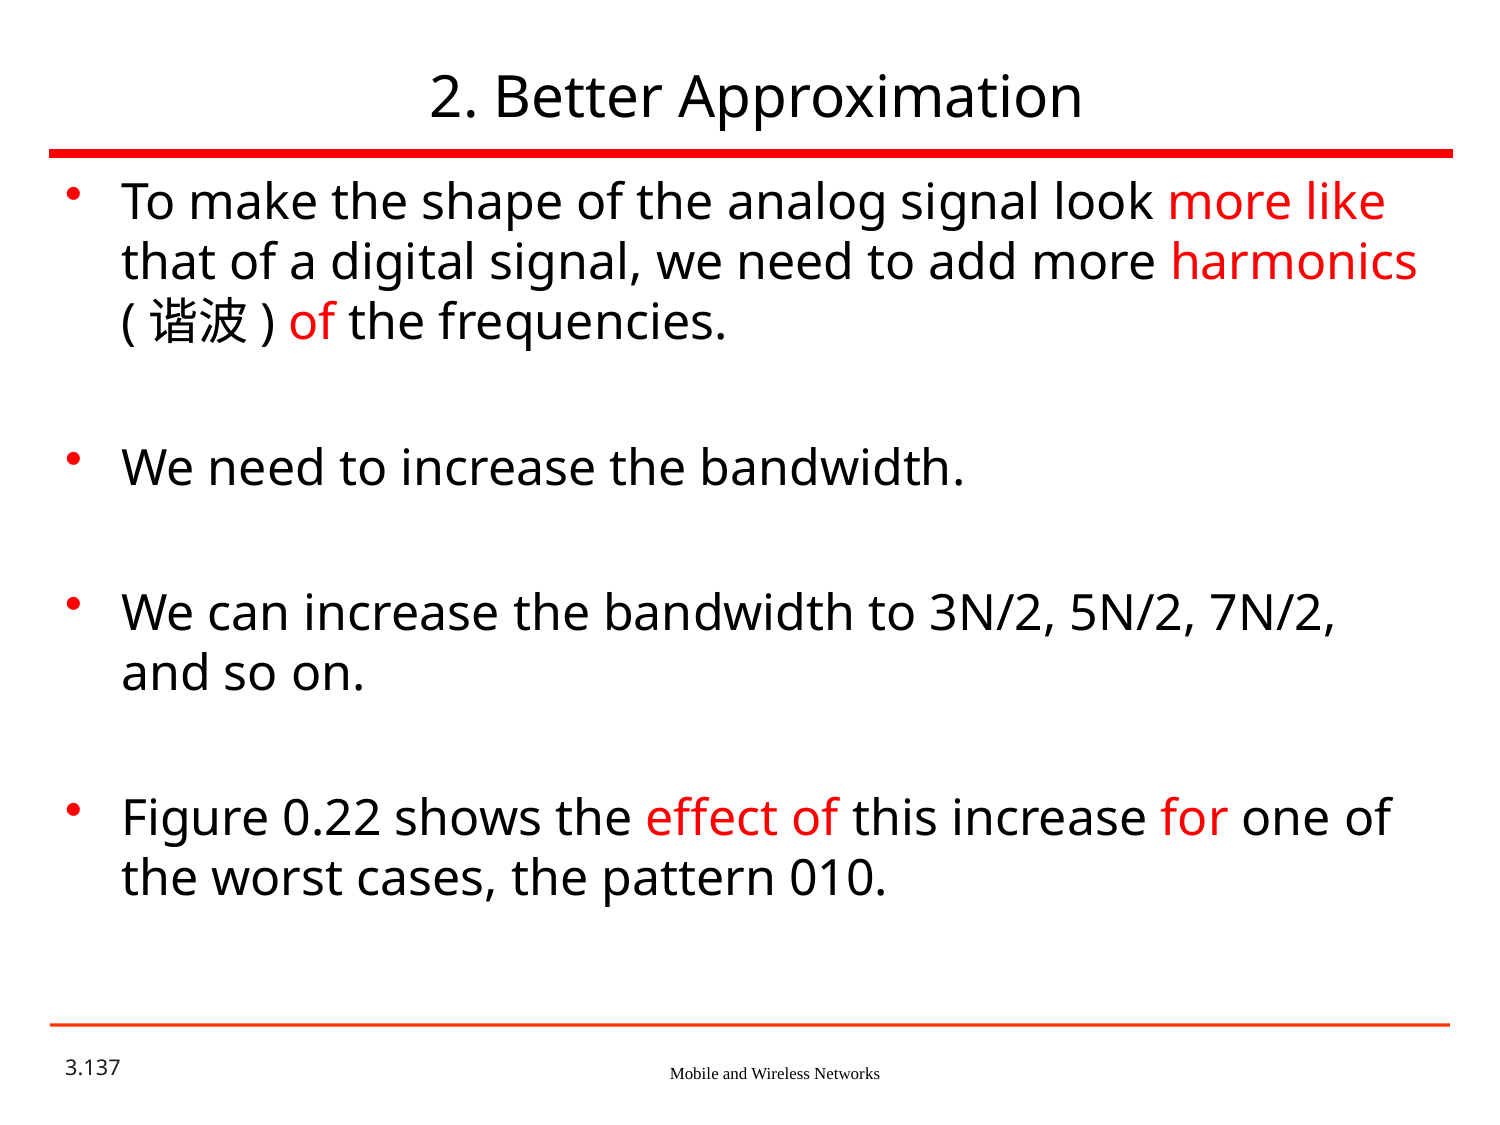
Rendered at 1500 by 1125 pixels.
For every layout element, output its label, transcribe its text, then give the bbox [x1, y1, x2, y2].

footer Mobile and Wireless Networks [512, 1037, 1038, 1089]
list To make the shape of the analog signal look more like that of a digital signal, we need to add more harmonics (谐波) of the frequencies. We need to increase the bandwidth. We can increase the bandwidth to 3N/2, 5N/2, 7N/2, and so on. Figure 0.22 shows the effect of this increase for one of the worst cases, the pattern 010. [49, 162, 1451, 1013]
title 2. Better Approximation [62, 49, 1451, 138]
slide_number 3.137 [49, 1037, 363, 1088]
text_box [75, 138, 938, 150]
